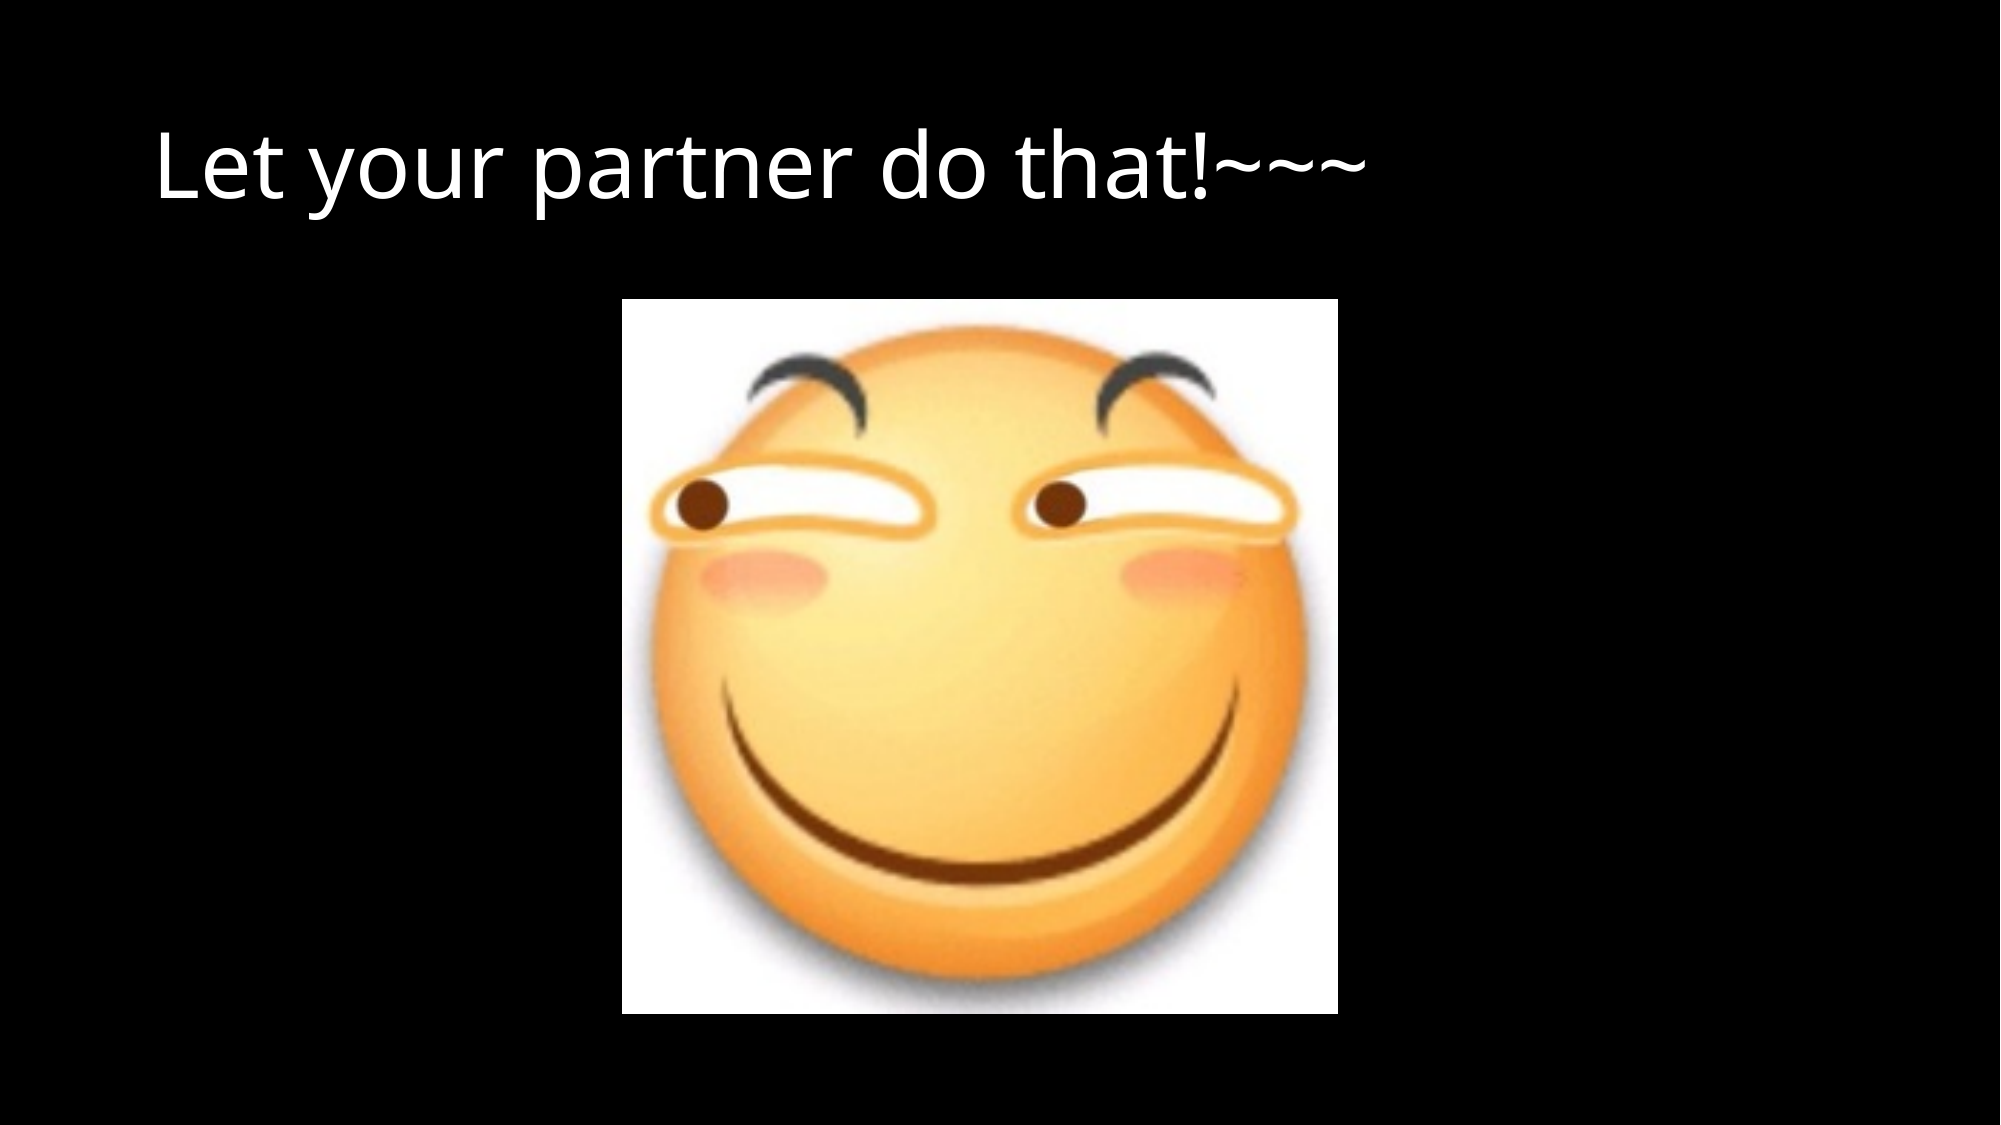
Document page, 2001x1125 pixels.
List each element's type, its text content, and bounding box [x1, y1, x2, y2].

title Let your partner do that!~~~ [137, 59, 1863, 278]
picture [622, 299, 1338, 1014]
